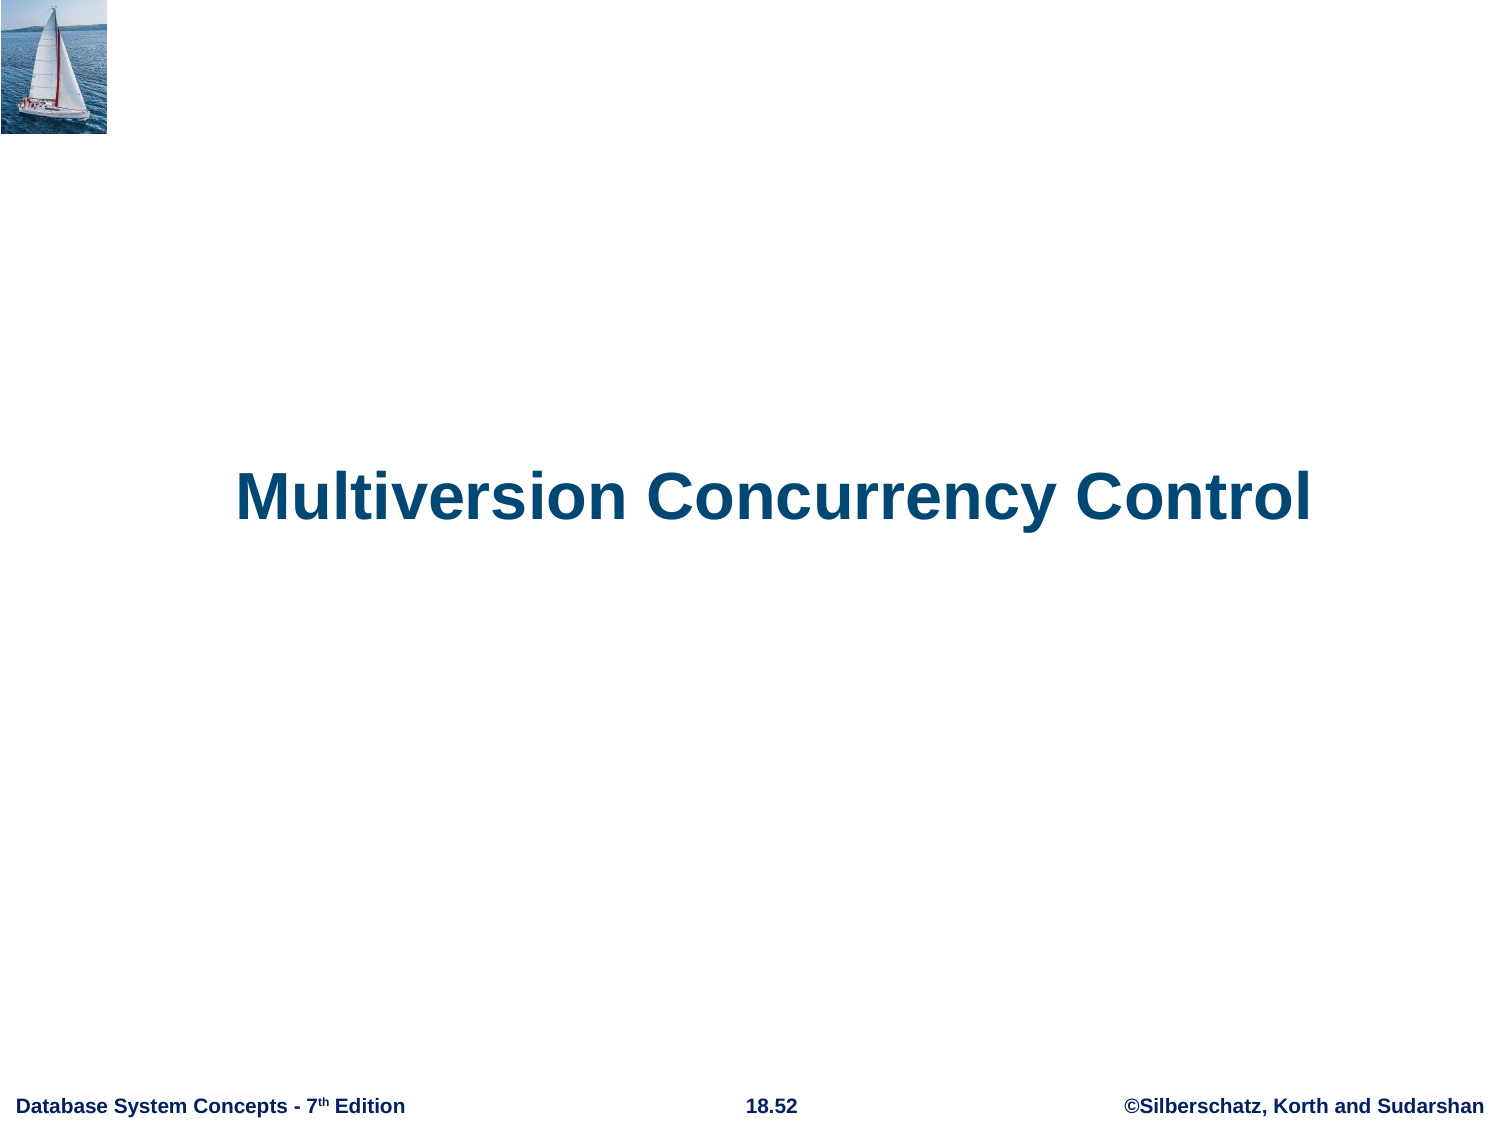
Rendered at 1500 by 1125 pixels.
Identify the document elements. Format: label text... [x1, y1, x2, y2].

picture [1, 0, 107, 134]
text_box Multiversion Concurrency Control [221, 445, 1425, 541]
